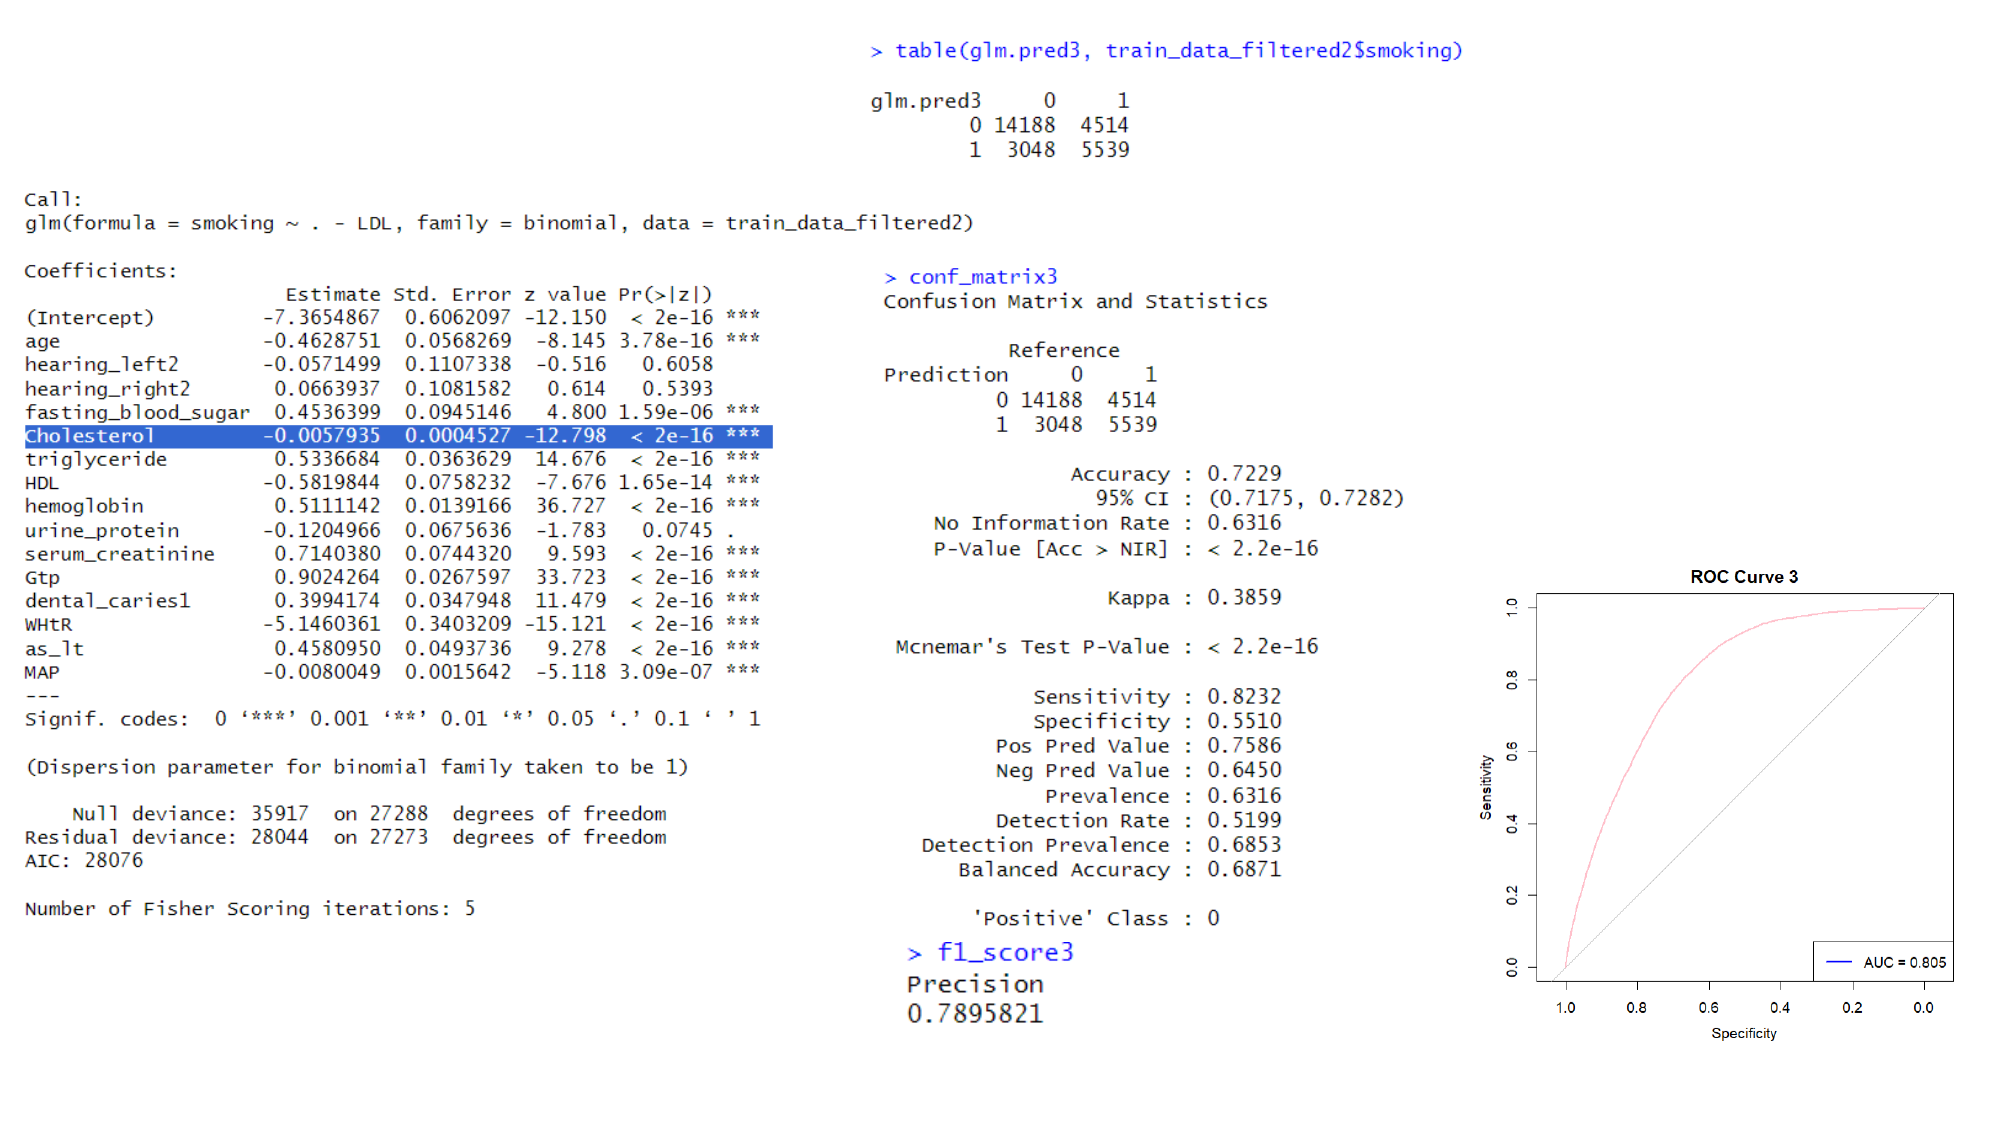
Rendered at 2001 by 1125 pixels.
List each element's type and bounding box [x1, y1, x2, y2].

picture [1479, 562, 1974, 1047]
picture [18, 179, 1422, 937]
picture [903, 942, 1097, 1026]
picture [867, 38, 1493, 161]
